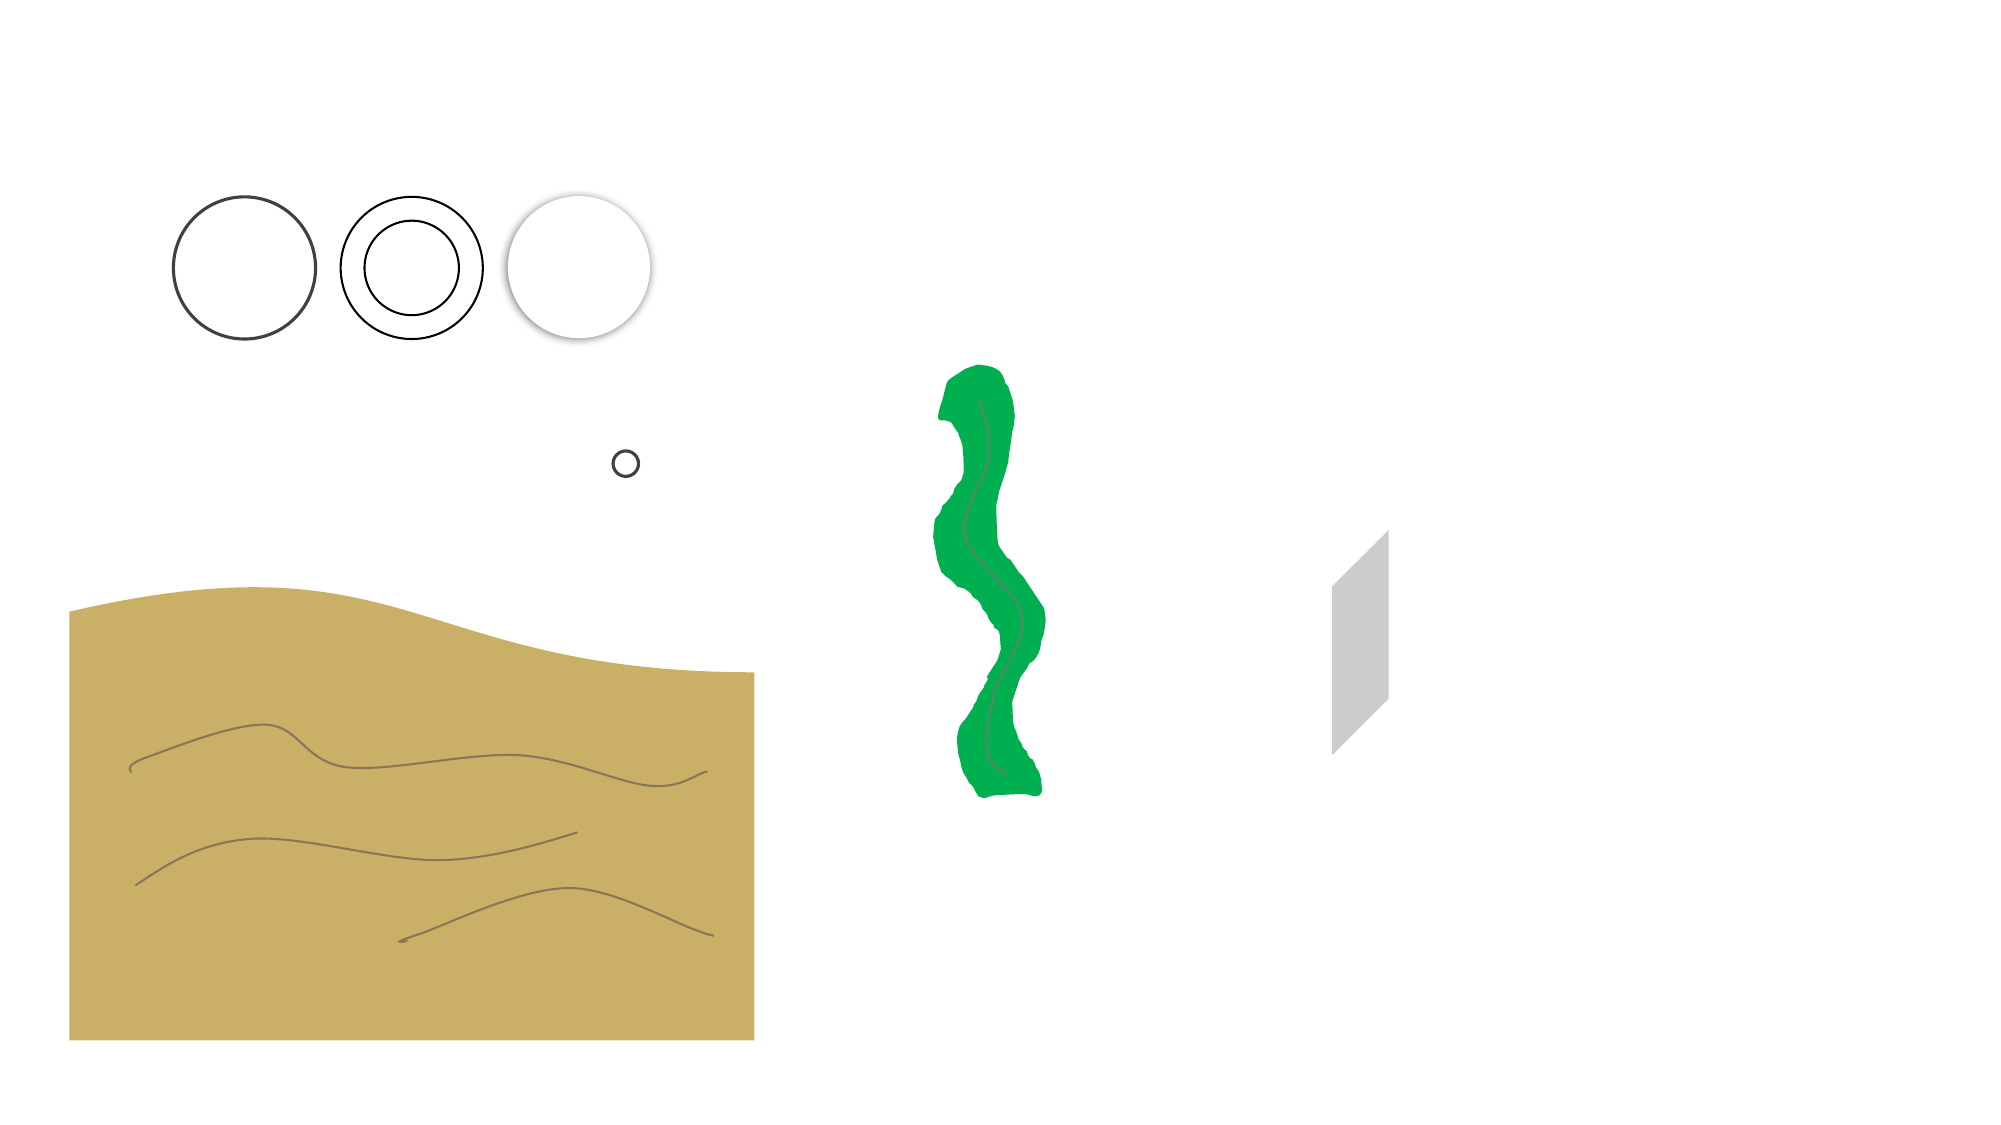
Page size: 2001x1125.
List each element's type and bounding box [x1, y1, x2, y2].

text_box [520, 408, 663, 551]
text_box [69, 581, 755, 1041]
text_box [934, 365, 1045, 798]
text_box [507, 196, 651, 339]
text_box [1161, 528, 1390, 757]
text_box [339, 195, 484, 341]
text_box [172, 195, 317, 341]
